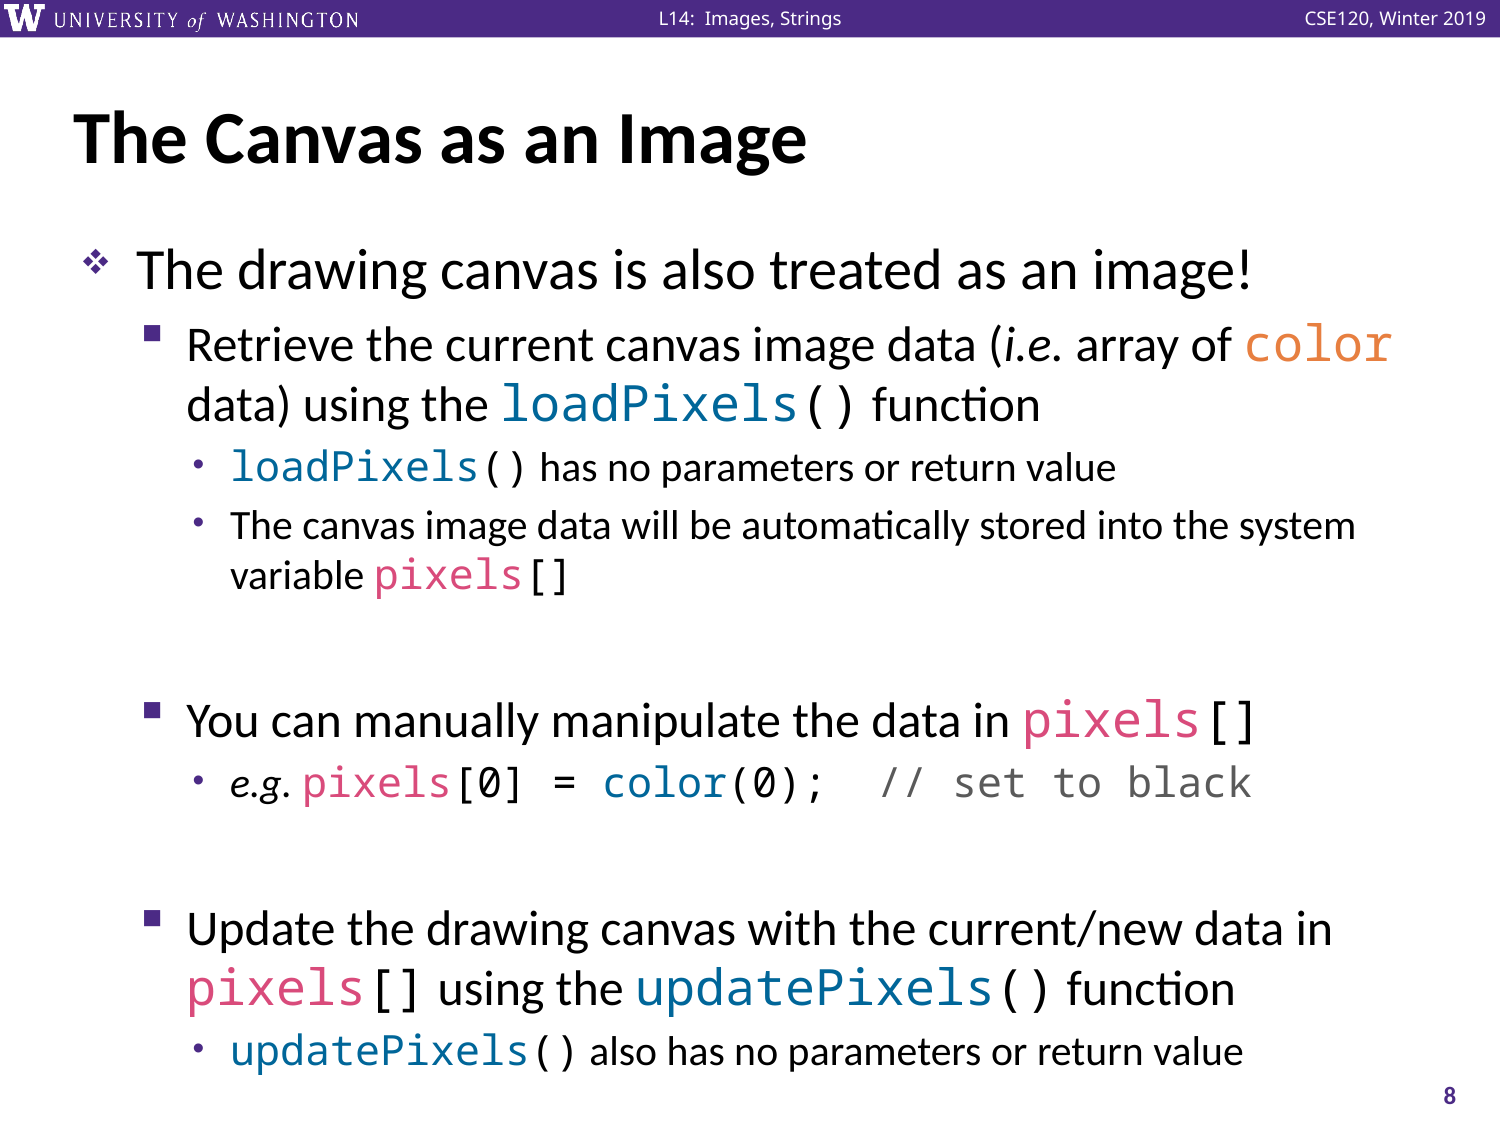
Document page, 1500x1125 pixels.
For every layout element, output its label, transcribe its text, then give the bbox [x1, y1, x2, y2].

picture [4, 4, 358, 32]
list The drawing canvas is also treated as an image! Retrieve the current canvas image data (i.e. array of color data) using the loadPixels() function loadPixels() has no parameters or return value The canvas image data will be automatically stored into the system variable pixels[] You can manually manipulate the data in pixels[] e.g. pixels[0] = color(0); // set to black Update the drawing canvas with the current/new data in pixels[] using the updatePixels() function updatePixels() also has no parameters or return value [64, 223, 1438, 1040]
slide_number 8 [1400, 1065, 1500, 1125]
title The Canvas as an Image [58, 71, 1438, 197]
